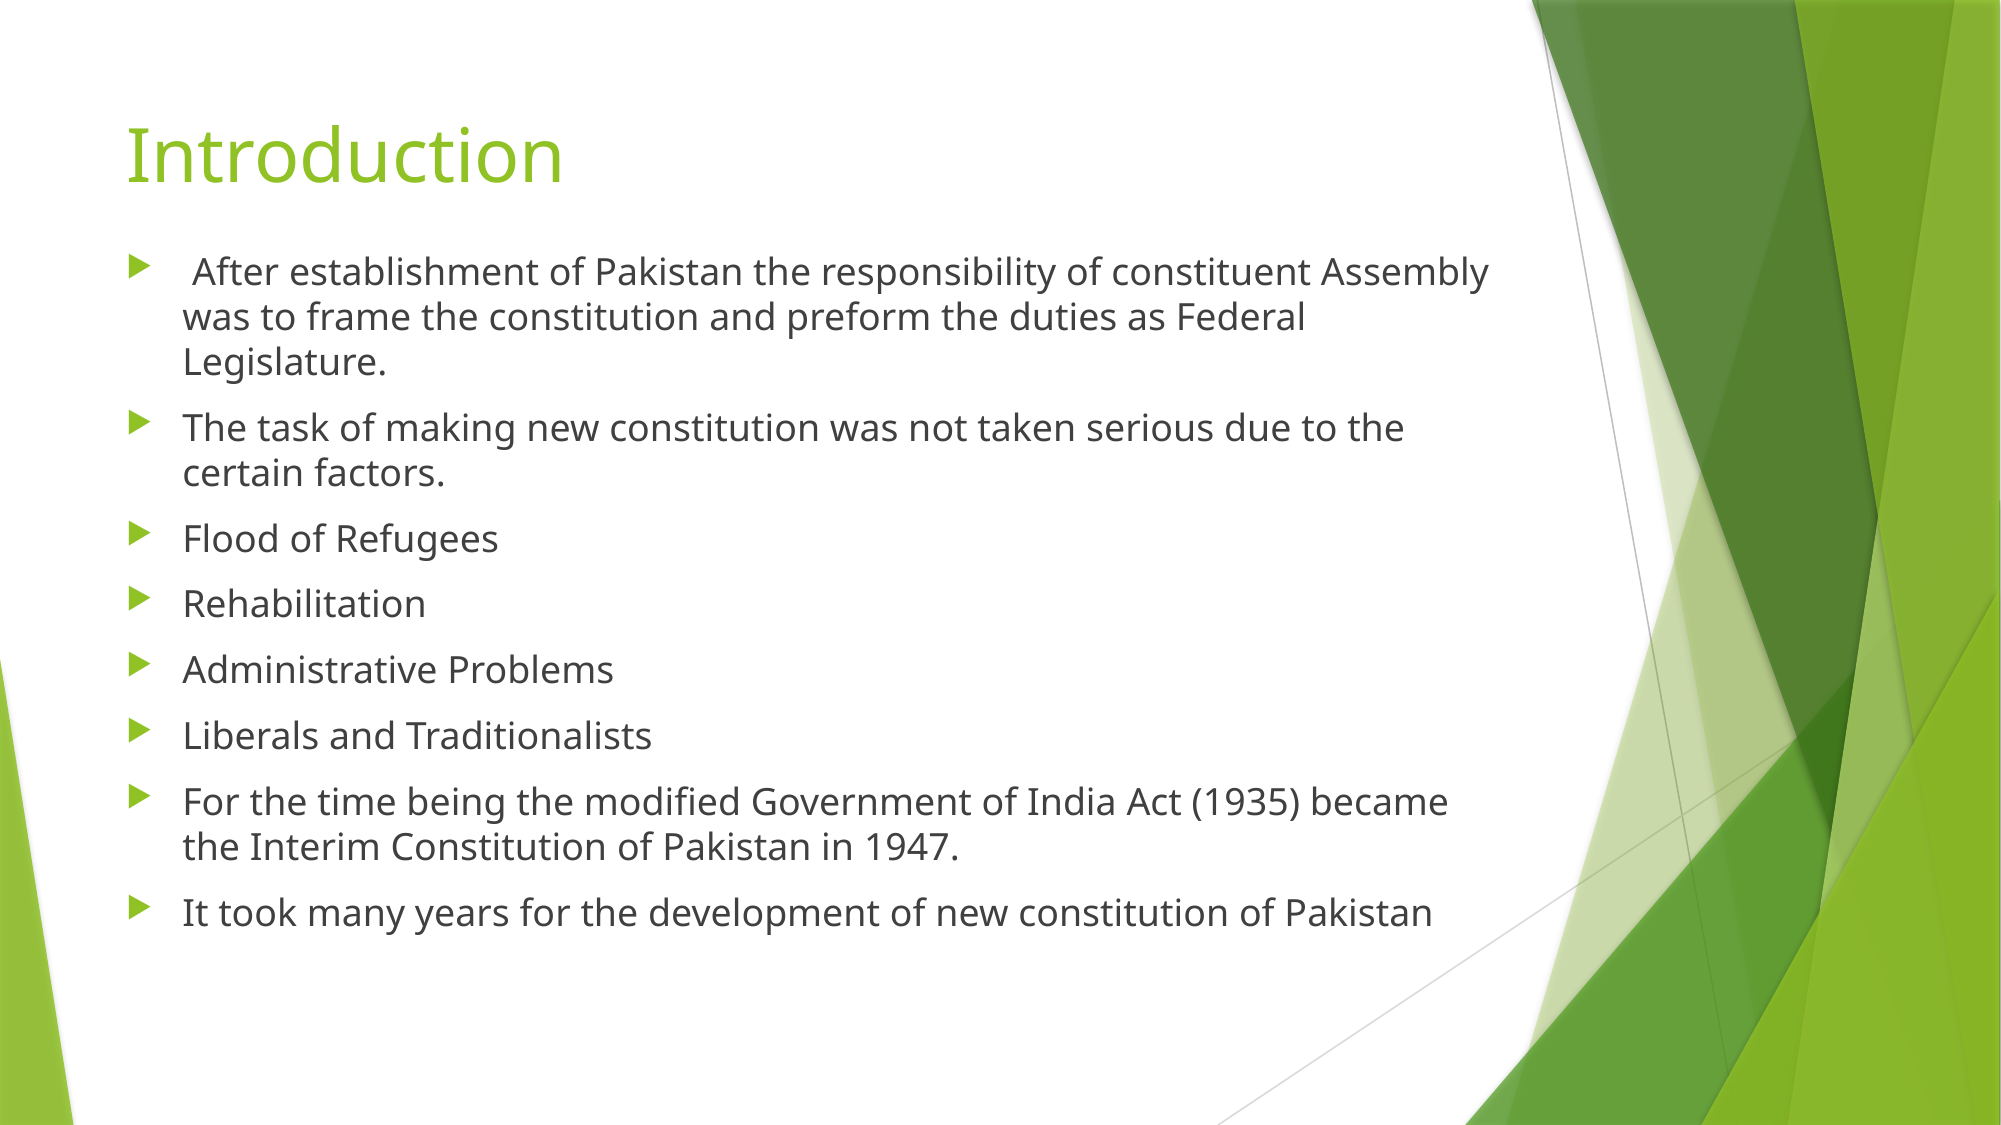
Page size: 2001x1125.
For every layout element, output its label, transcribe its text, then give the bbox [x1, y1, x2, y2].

list After establishment of Pakistan the responsibility of constituent Assembly was to frame the constitution and preform the duties as Federal Legislature. The task of making new constitution was not taken serious due to the certain factors. Flood of Refugees Rehabilitation Administrative Problems Liberals and Traditionalists For the time being the modified Government of India Act (1935) became the Interim Constitution of Pakistan in 1947. It took many years for the development of new constitution of Pakistan [111, 240, 1522, 992]
title Introduction [111, 99, 1522, 213]
